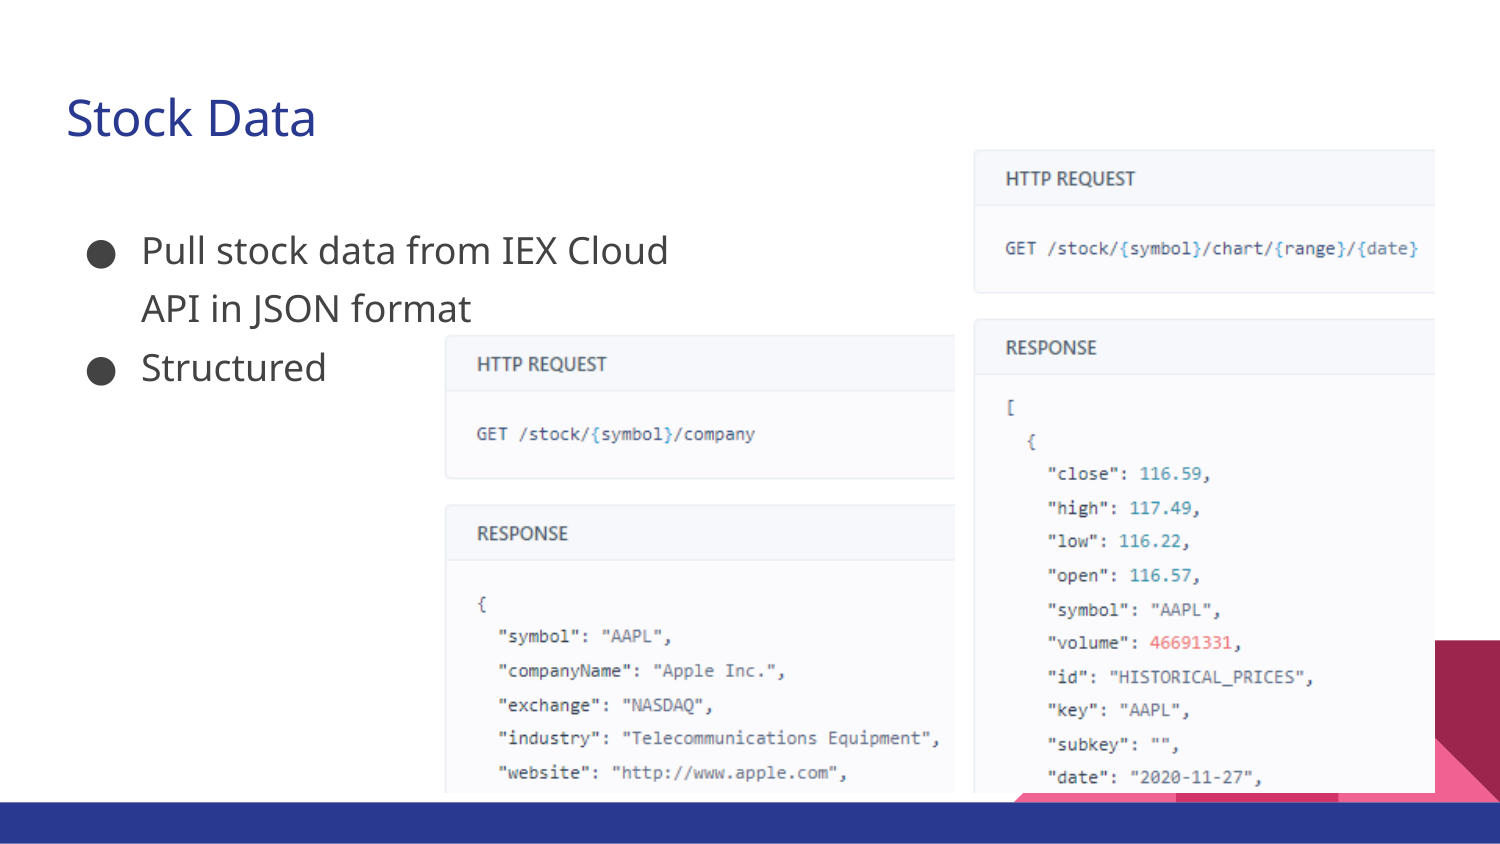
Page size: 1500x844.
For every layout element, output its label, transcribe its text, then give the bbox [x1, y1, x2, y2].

picture [431, 142, 1435, 793]
list Pull stock data from IEX Cloud API in JSON format Structured [51, 201, 716, 750]
title Stock Data [51, 67, 1449, 167]
